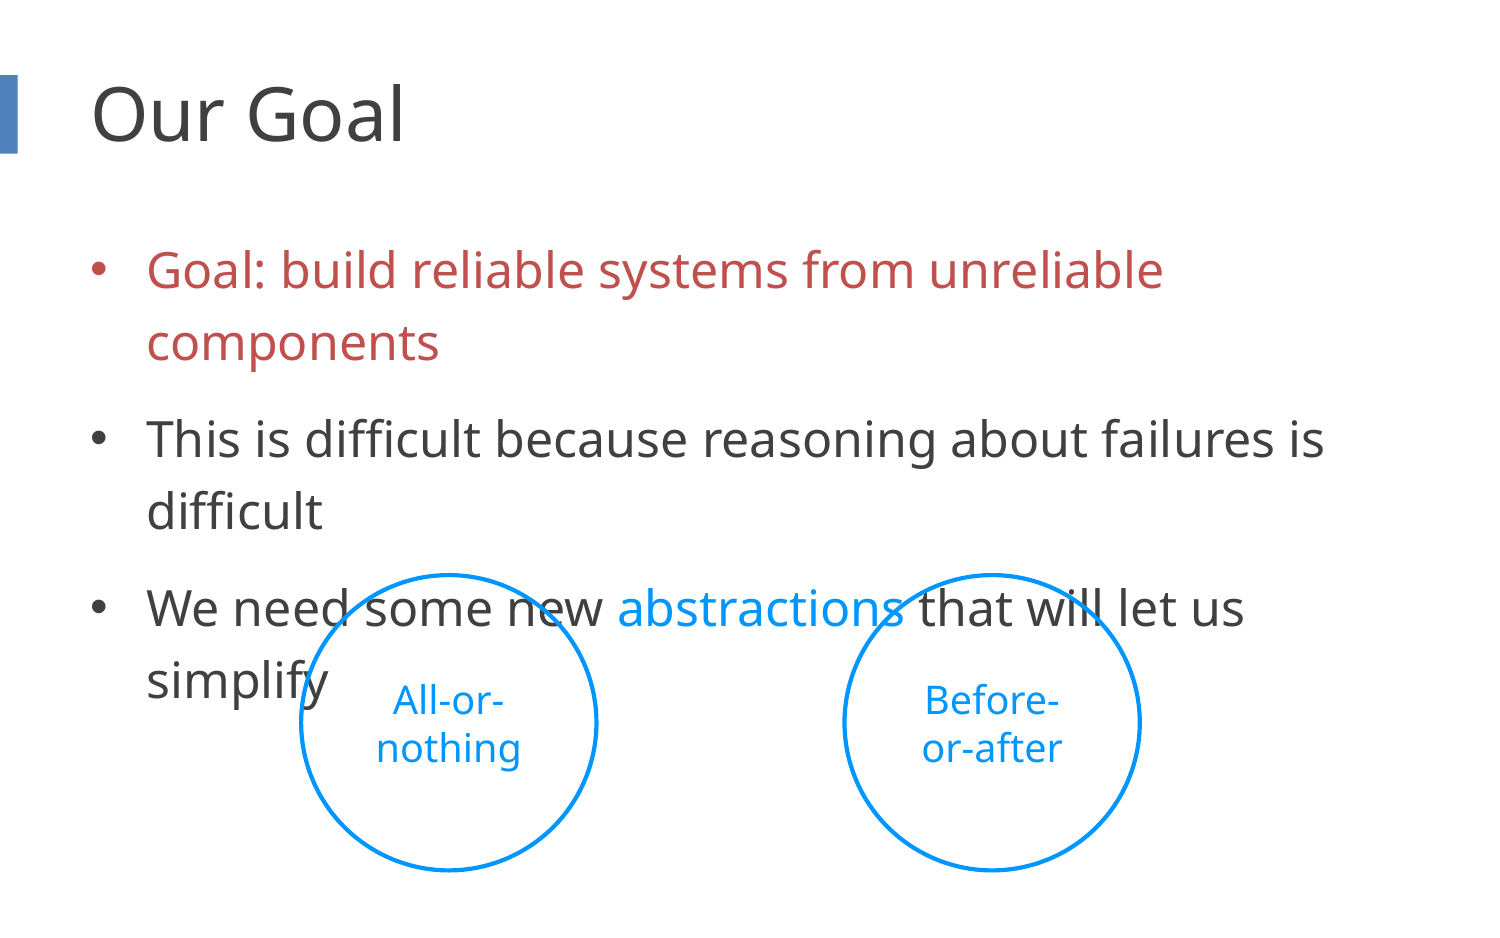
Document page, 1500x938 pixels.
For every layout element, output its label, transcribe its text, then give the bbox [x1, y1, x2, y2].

title Our Goal [75, 37, 1425, 186]
text_box Before-or-after [842, 572, 1142, 873]
text_box All-or-nothing [299, 572, 599, 873]
list Goal: build reliable systems from unreliable components This is difficult because reasoning about failures is difficult We need some new abstractions that will let us simplify [75, 218, 1447, 838]
